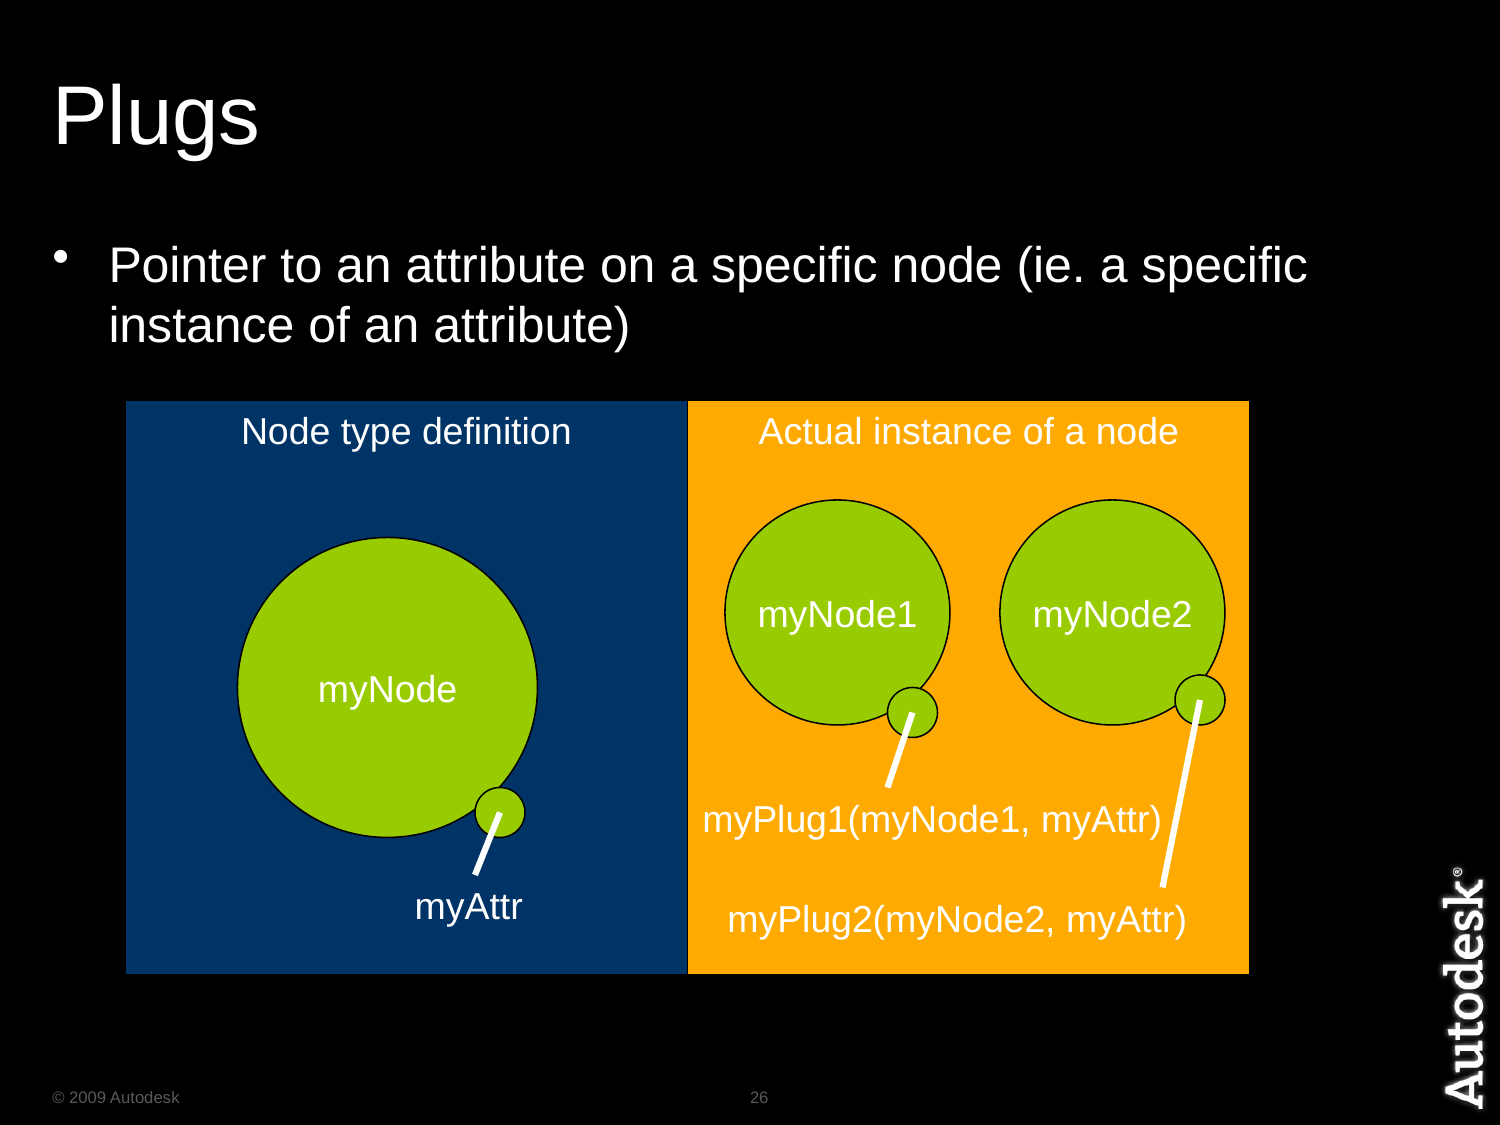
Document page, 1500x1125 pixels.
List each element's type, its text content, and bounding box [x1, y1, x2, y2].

text_box Node type definition [125, 399, 687, 975]
text_box [474, 787, 526, 838]
picture [1402, 0, 1500, 1125]
text_box [887, 687, 938, 738]
list Pointer to an attribute on a specific node (ie. a specific instance of an attribute) [52, 231, 1401, 1073]
title Plugs [52, 22, 1401, 211]
text_box myNode1 [724, 499, 950, 725]
text_box Actual instance of a node [687, 399, 1250, 975]
text_box myAttr [399, 874, 550, 935]
text_box myPlug2(myNode2, myAttr) [712, 887, 1225, 948]
text_box myNode [237, 537, 538, 838]
text_box myPlug1(myNode1, myAttr) [687, 787, 1200, 848]
text_box myNode2 [999, 499, 1225, 725]
text_box [1175, 674, 1226, 725]
